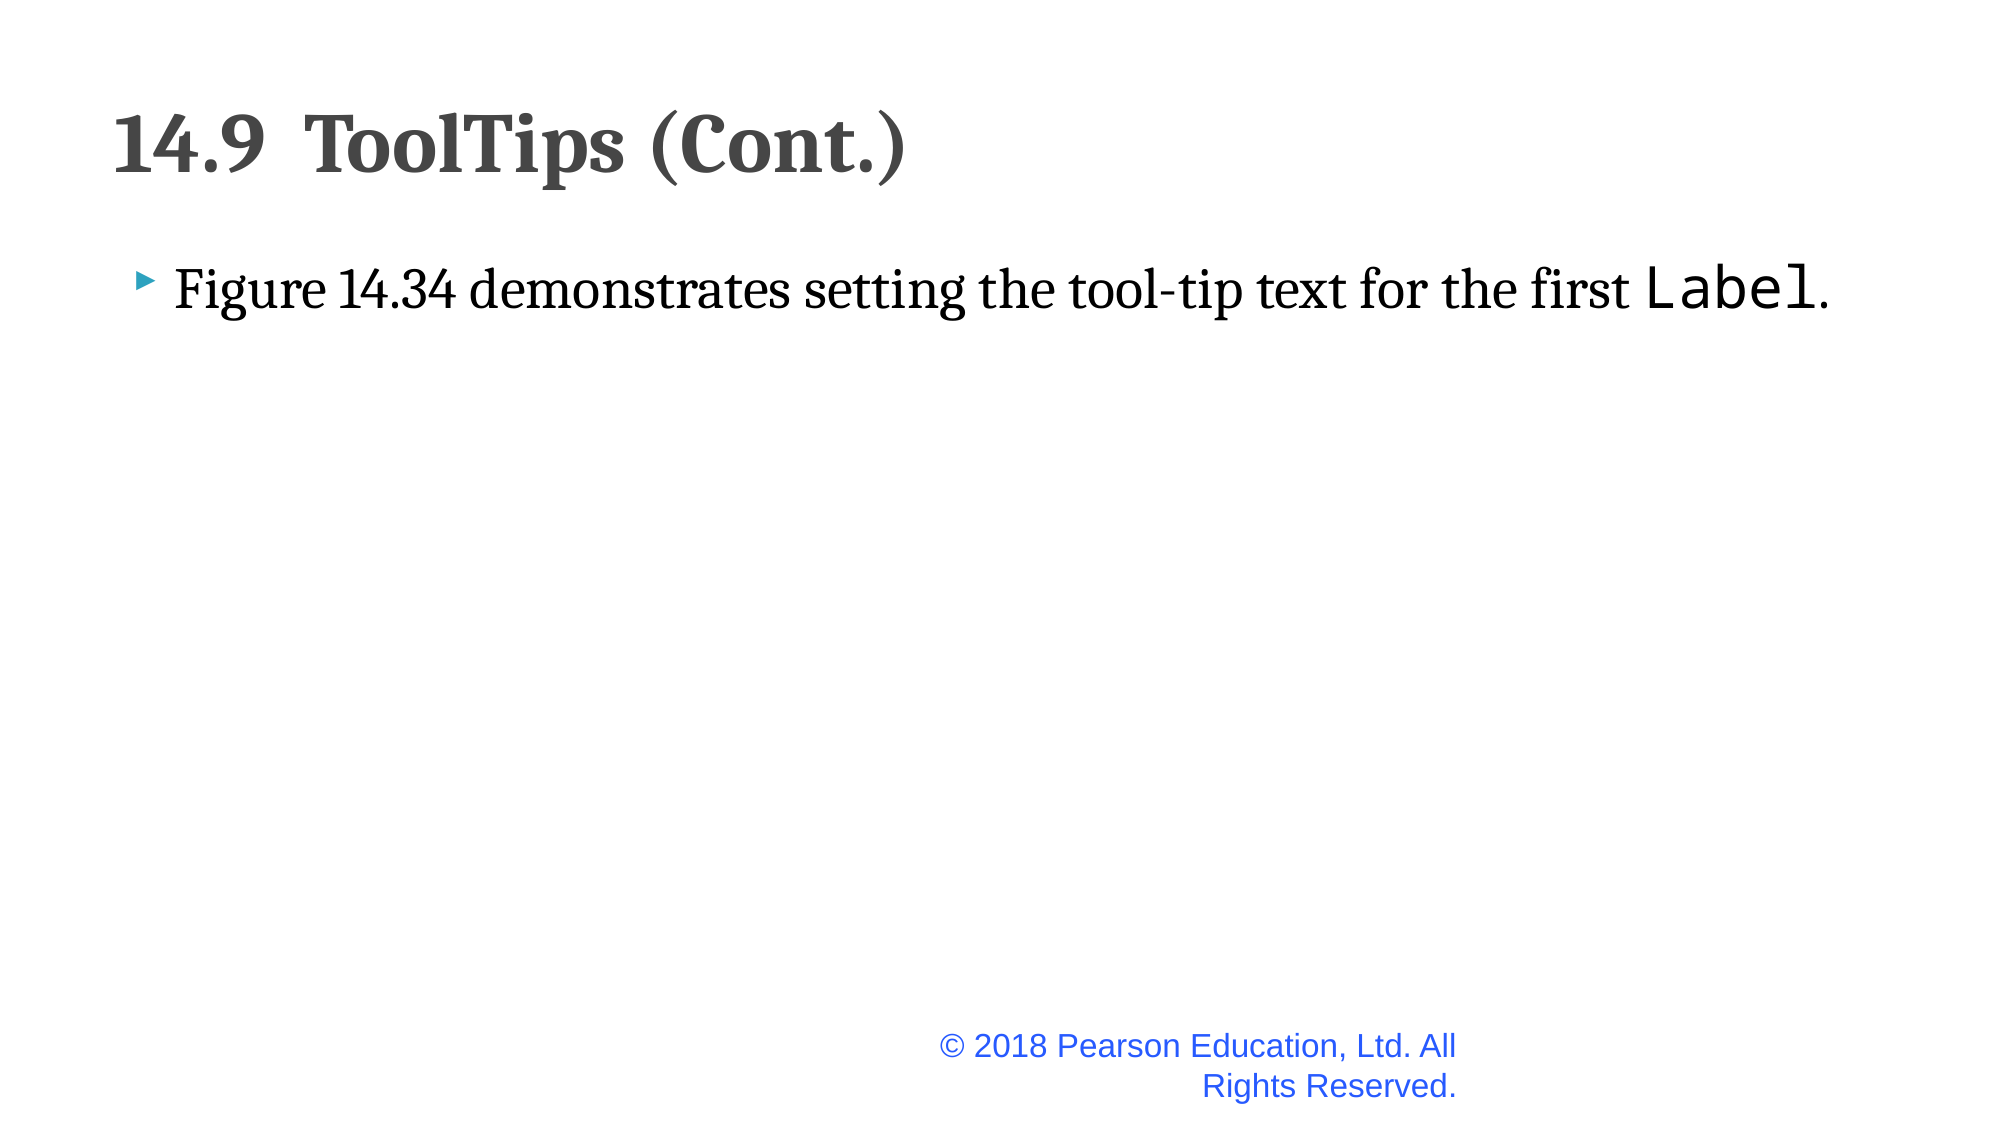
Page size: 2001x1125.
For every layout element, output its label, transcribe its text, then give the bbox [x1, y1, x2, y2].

title 14.9 ToolTips (Cont.) [99, 45, 1900, 233]
footer © 2018 Pearson Education, Ltd. All Rights Reserved. [900, 1051, 1473, 1112]
list Figure 14.34 demonstrates setting the tool-tip text for the first Label. [99, 242, 1900, 986]
